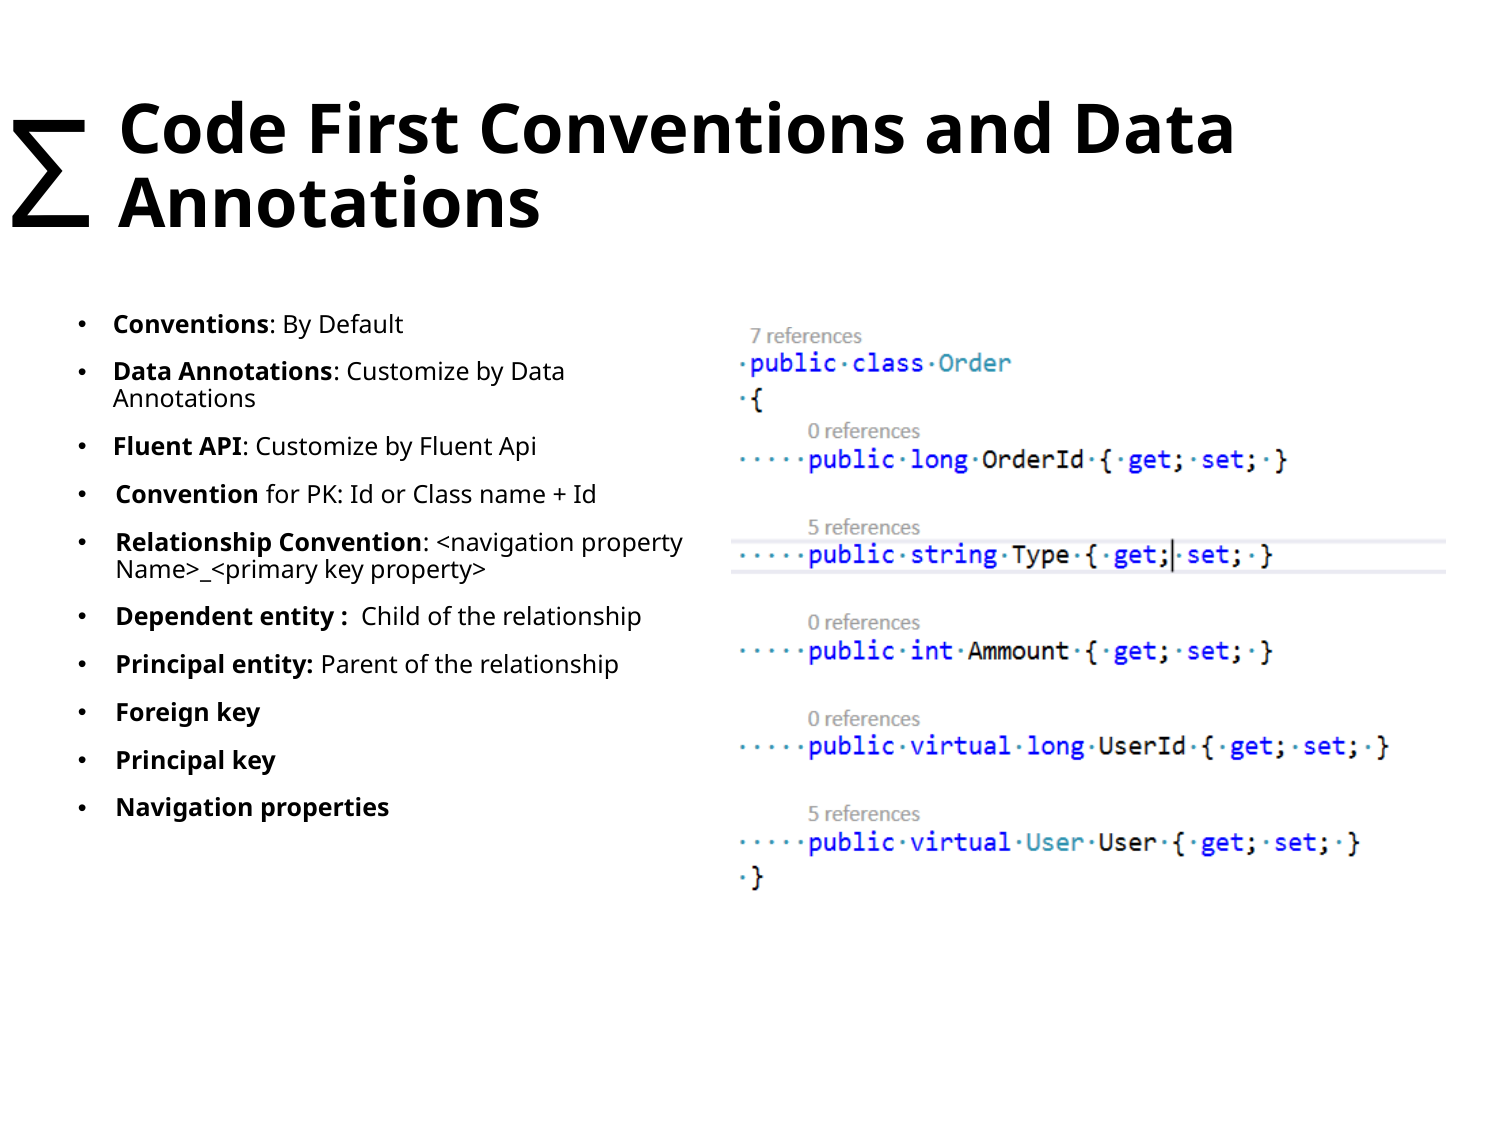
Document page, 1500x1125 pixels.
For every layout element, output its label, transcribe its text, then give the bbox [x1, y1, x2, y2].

picture [730, 327, 1446, 904]
title Code First Conventions and Data Annotations [103, 59, 1397, 278]
text_box Σ [0, 70, 108, 265]
text_box Conventions: By Default Data Annotations: Customize by Data Annotations Fluent API: Customize by Fluent Api Convention for PK: Id or Class name + Id Relationship Convention: <navigation property Name>_<primary key property> Dependent entity : Child of the relationship Principal entity: Parent of the relationship Foreign key Principal key Navigation properties [66, 306, 705, 880]
